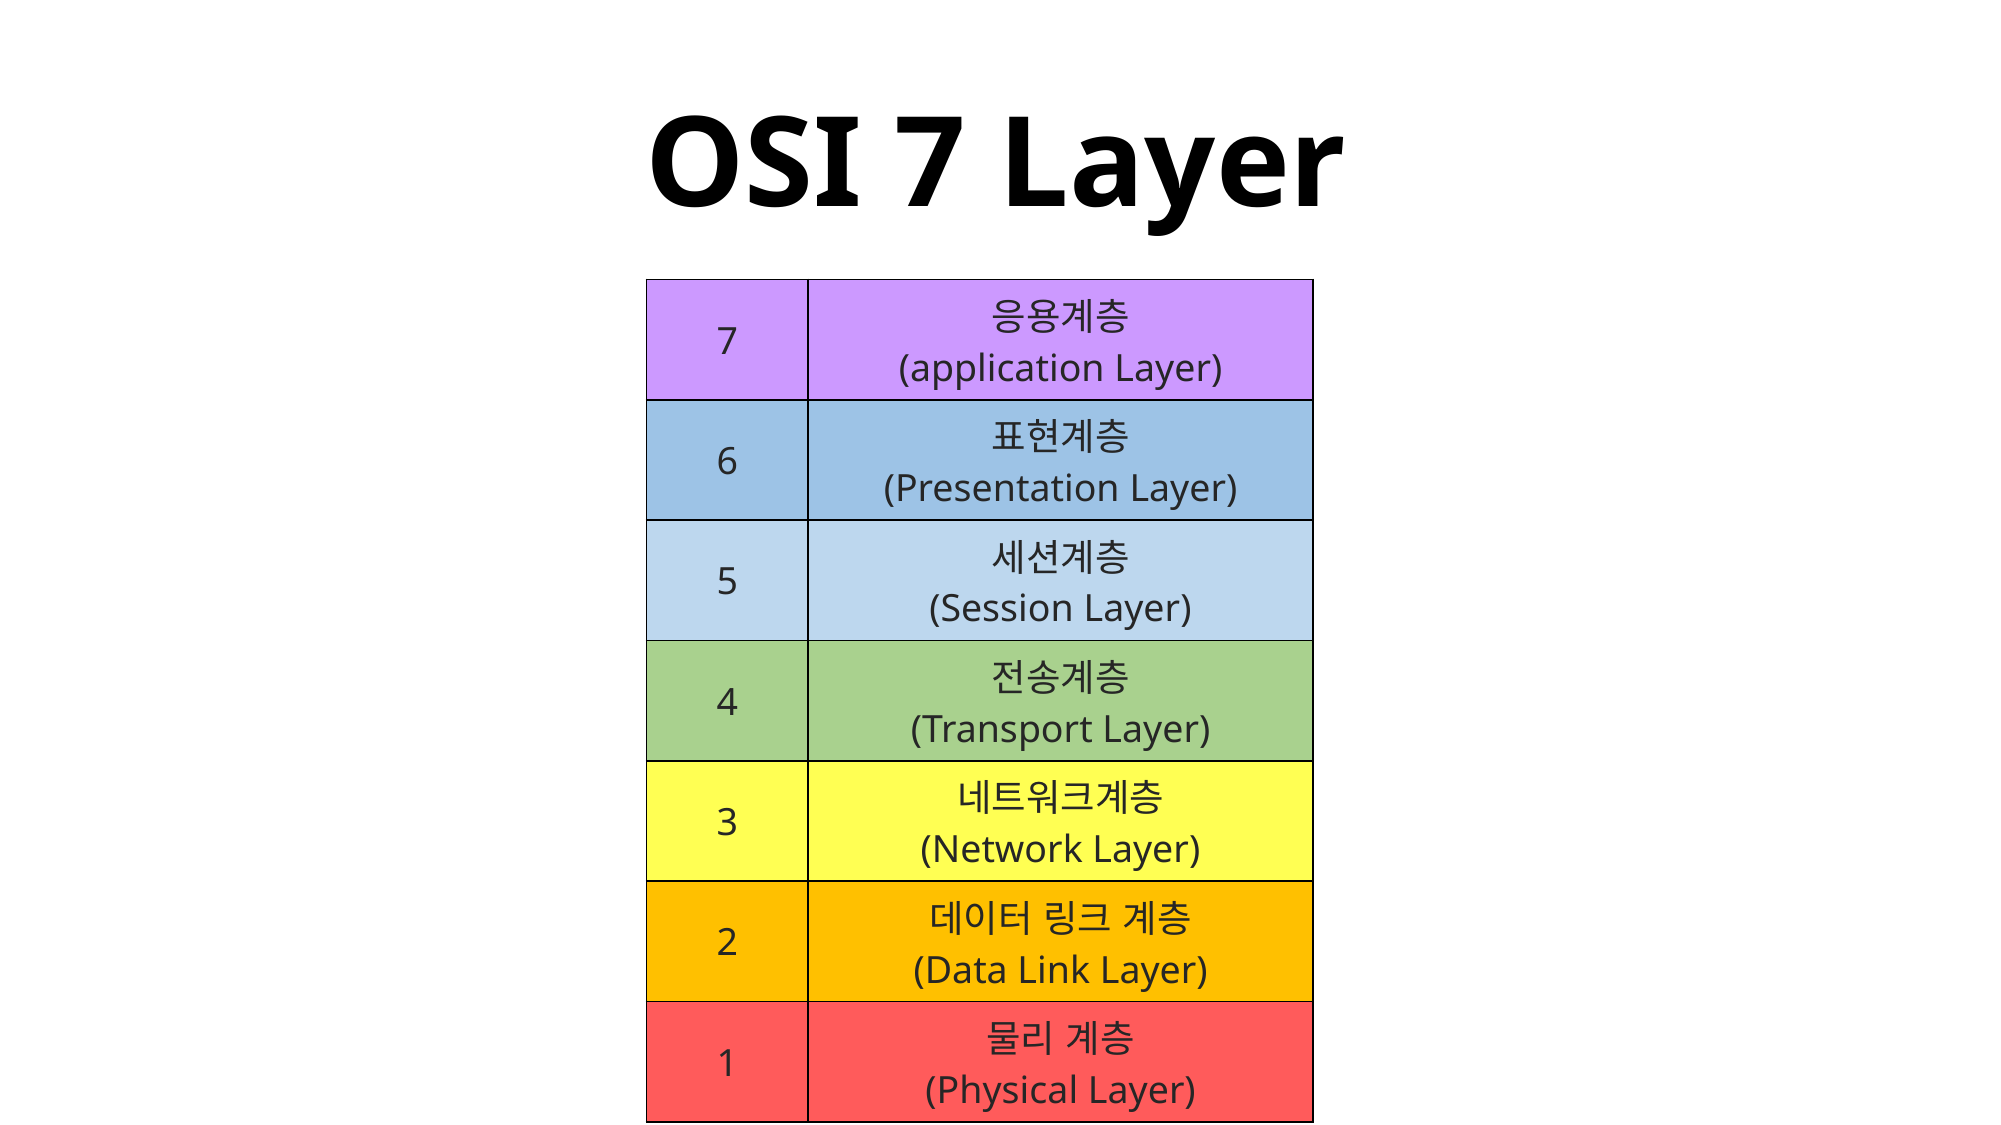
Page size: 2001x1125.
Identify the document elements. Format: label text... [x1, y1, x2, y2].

table_cell 물리 계층 (Physical Layer) [809, 1002, 1312, 1121]
table_cell 3 [647, 762, 807, 880]
table_cell 1 [647, 1002, 807, 1121]
table_cell 데이터 링크 계층 (Data Link Layer) [809, 882, 1312, 1001]
title OSI 7 Layer [630, 91, 1370, 242]
table_cell 5 [647, 521, 807, 640]
table_cell 2 [647, 882, 807, 1001]
table_cell 전송계층 (Transport Layer) [809, 641, 1312, 760]
table_cell 4 [647, 641, 807, 760]
table_header 응용계층 (application Layer) [809, 280, 1312, 399]
table_cell 세션계층 (Session Layer) [809, 521, 1312, 640]
table_cell 6 [647, 401, 807, 519]
table_cell 네트워크계층 (Network Layer) [809, 762, 1312, 880]
table_cell 표현계층 (Presentation Layer) [809, 401, 1312, 519]
table_header 7 [647, 280, 807, 399]
